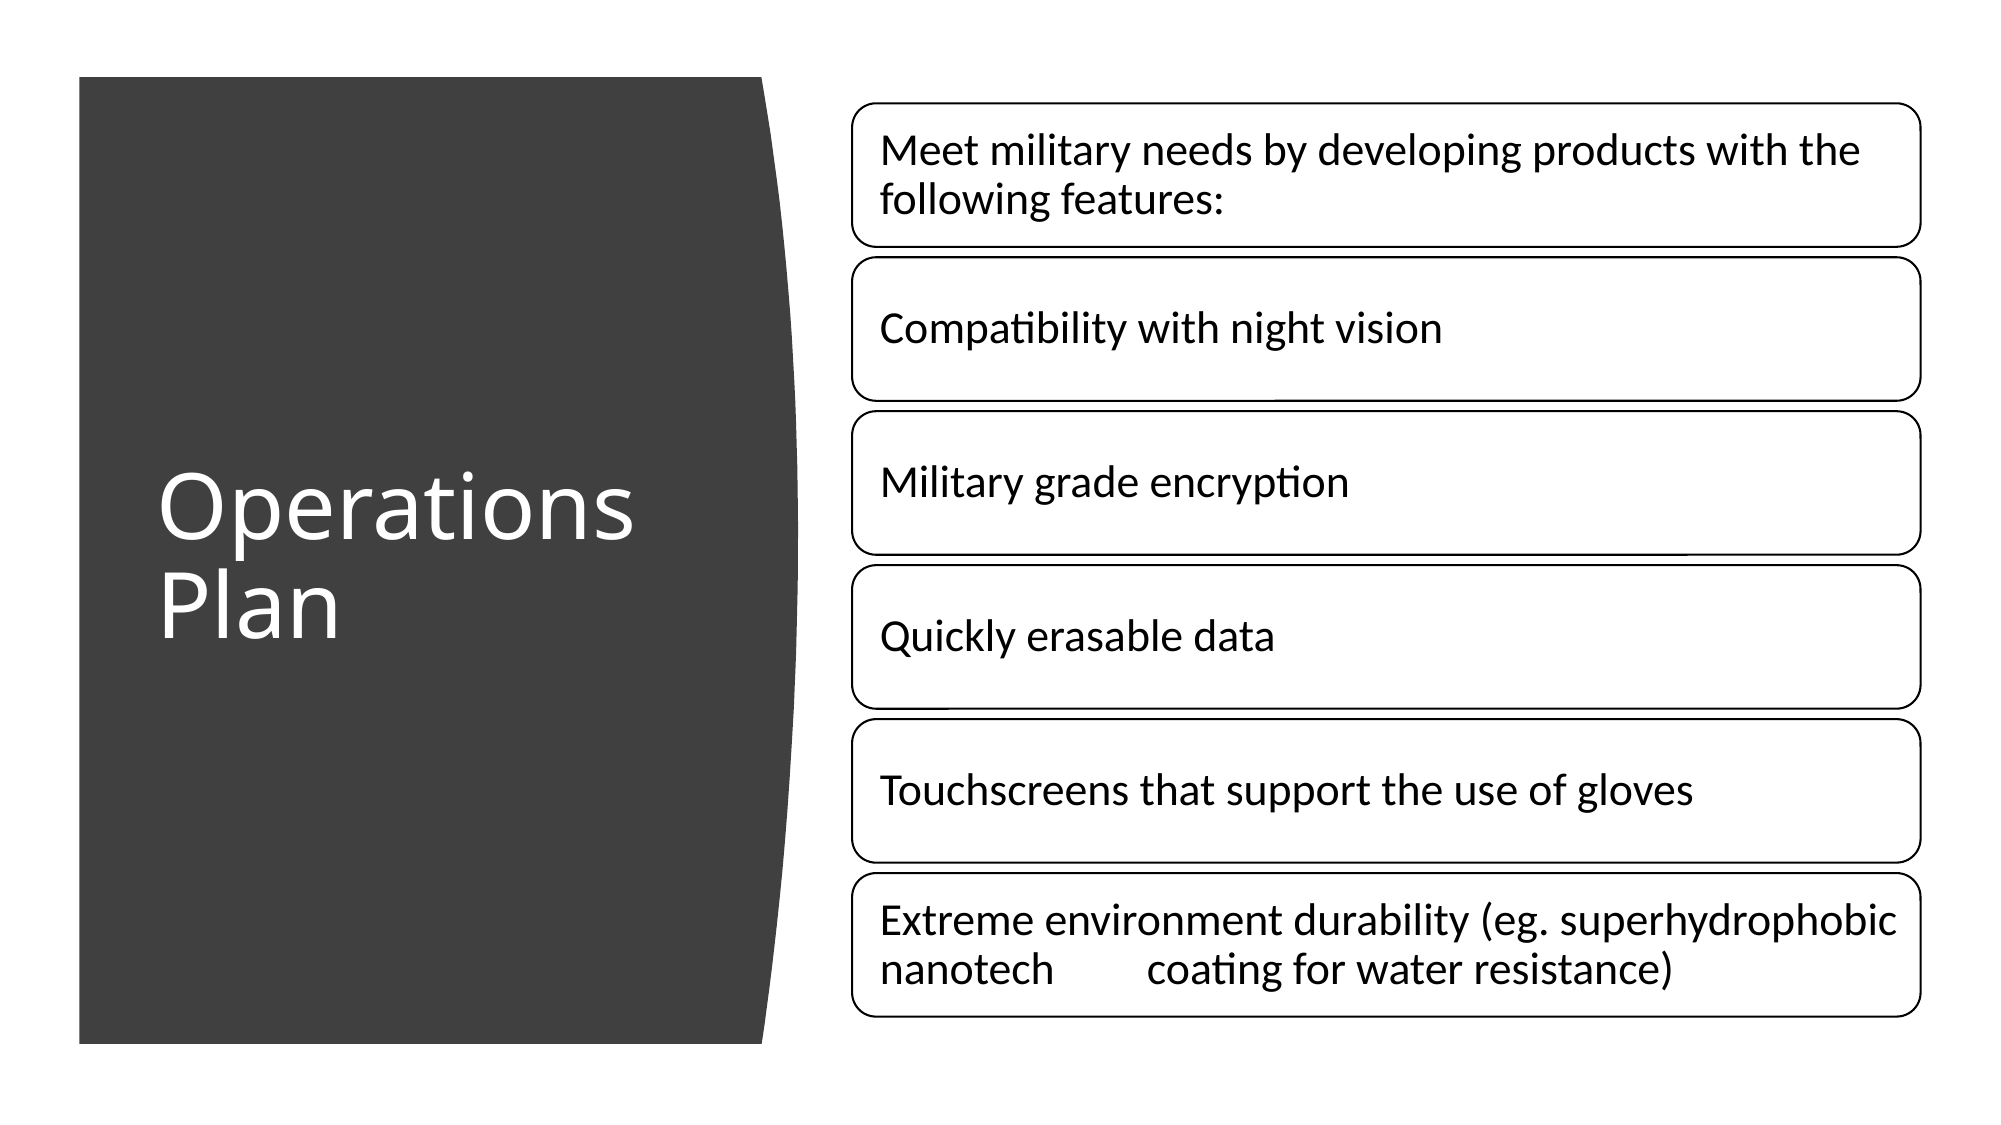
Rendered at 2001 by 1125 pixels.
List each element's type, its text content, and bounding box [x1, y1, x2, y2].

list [852, 77, 1921, 1043]
text_box [78, 76, 800, 1045]
title Operations Plan [141, 166, 702, 953]
